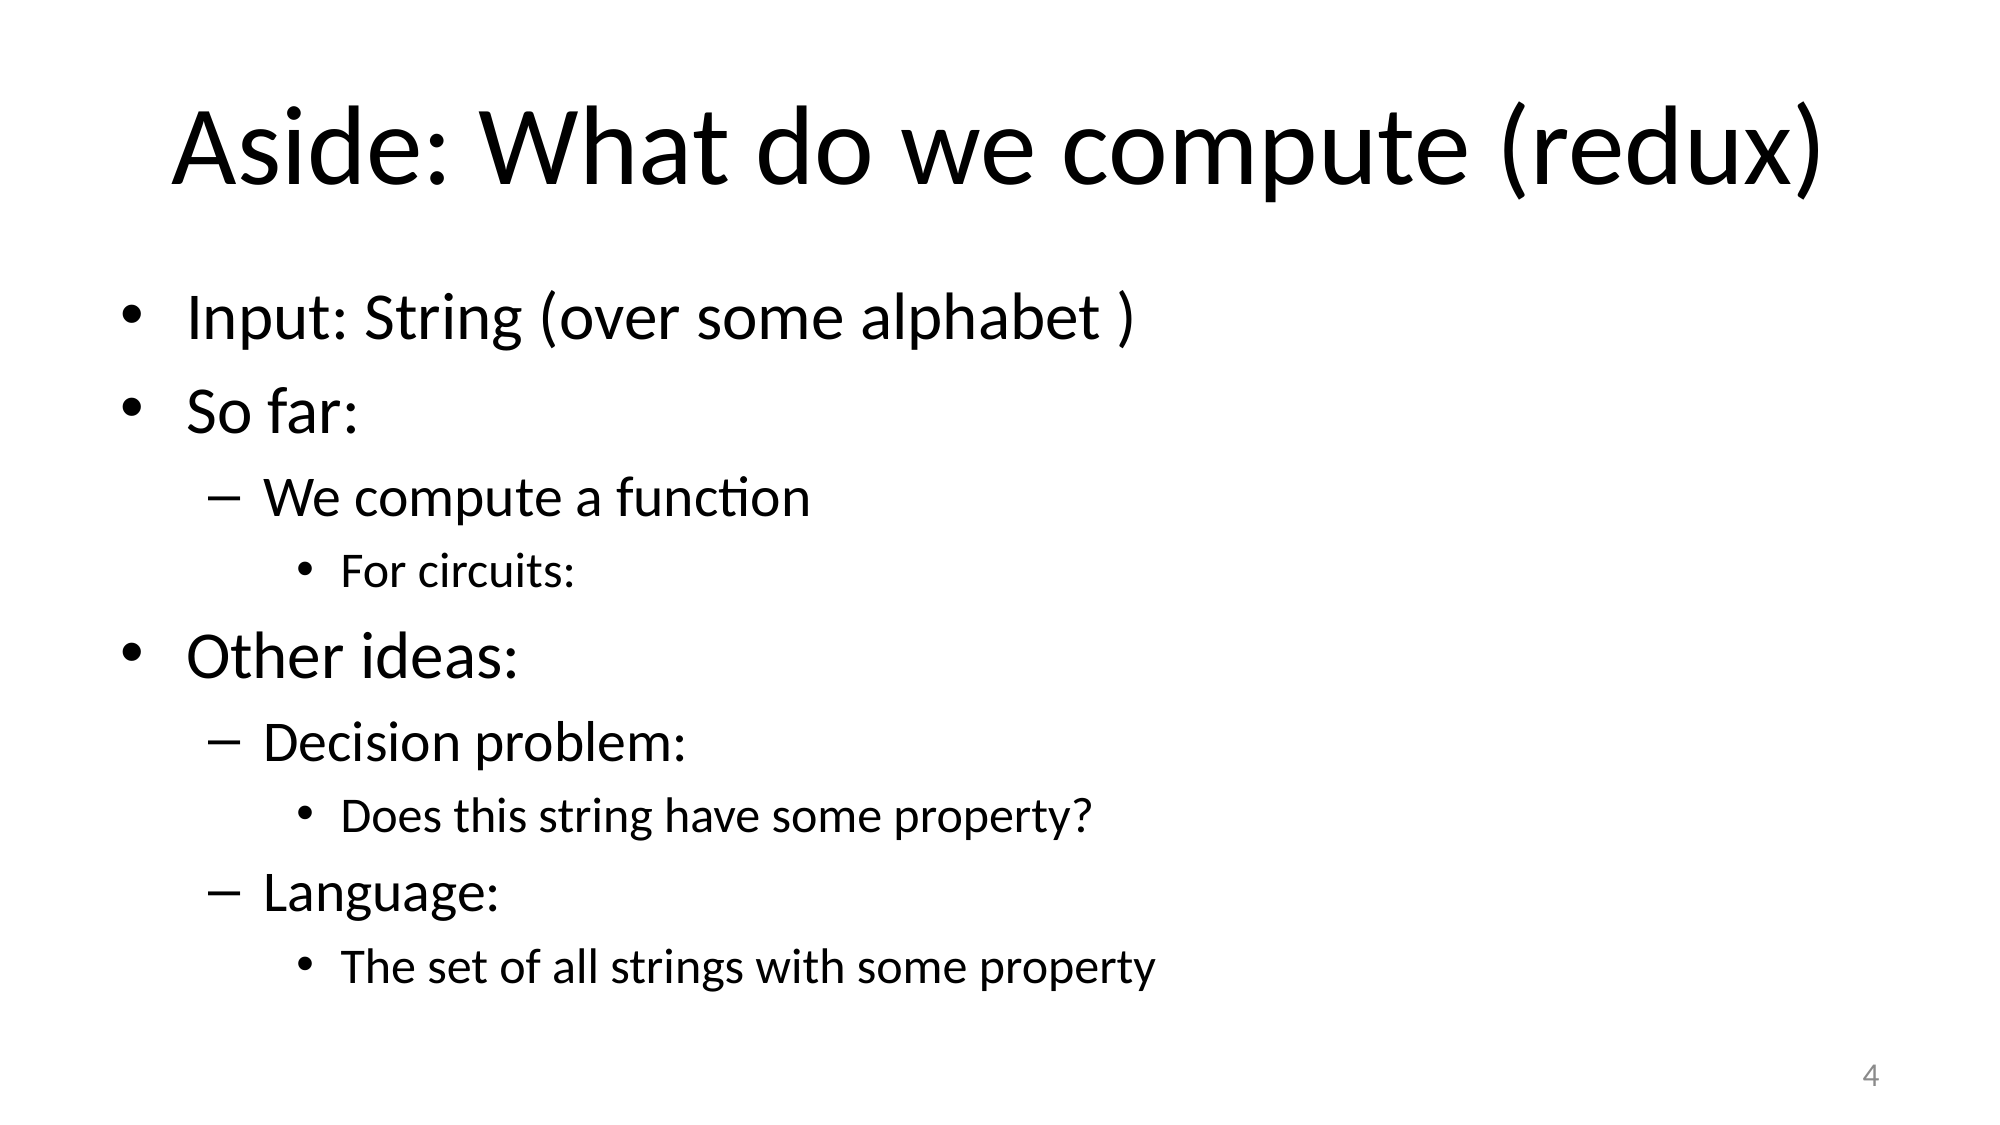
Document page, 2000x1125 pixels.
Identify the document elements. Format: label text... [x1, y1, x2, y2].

title Aside: What do we compute (redux) [99, 45, 1900, 233]
slide_number 4 [1432, 1042, 1900, 1103]
